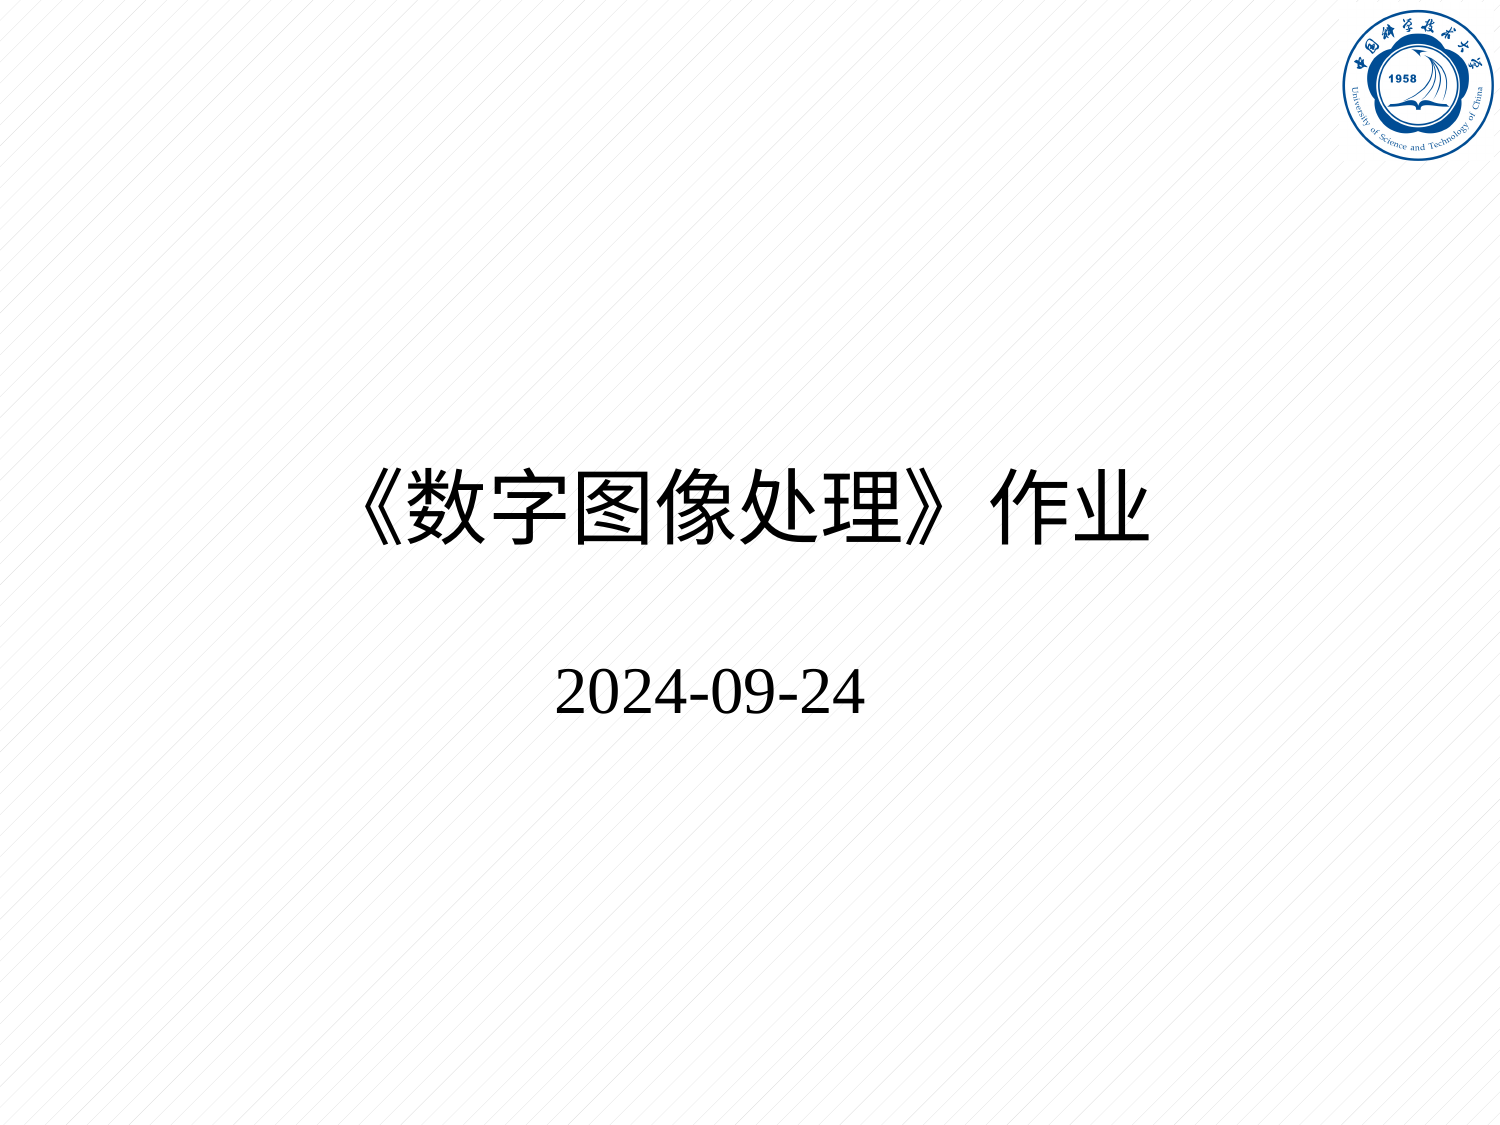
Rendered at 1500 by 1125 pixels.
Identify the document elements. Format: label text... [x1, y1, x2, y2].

picture [1339, 2, 1494, 161]
subtitle 2024-09-24 [135, 639, 1286, 902]
title 《数字图像处理》作业 [100, 338, 1376, 564]
